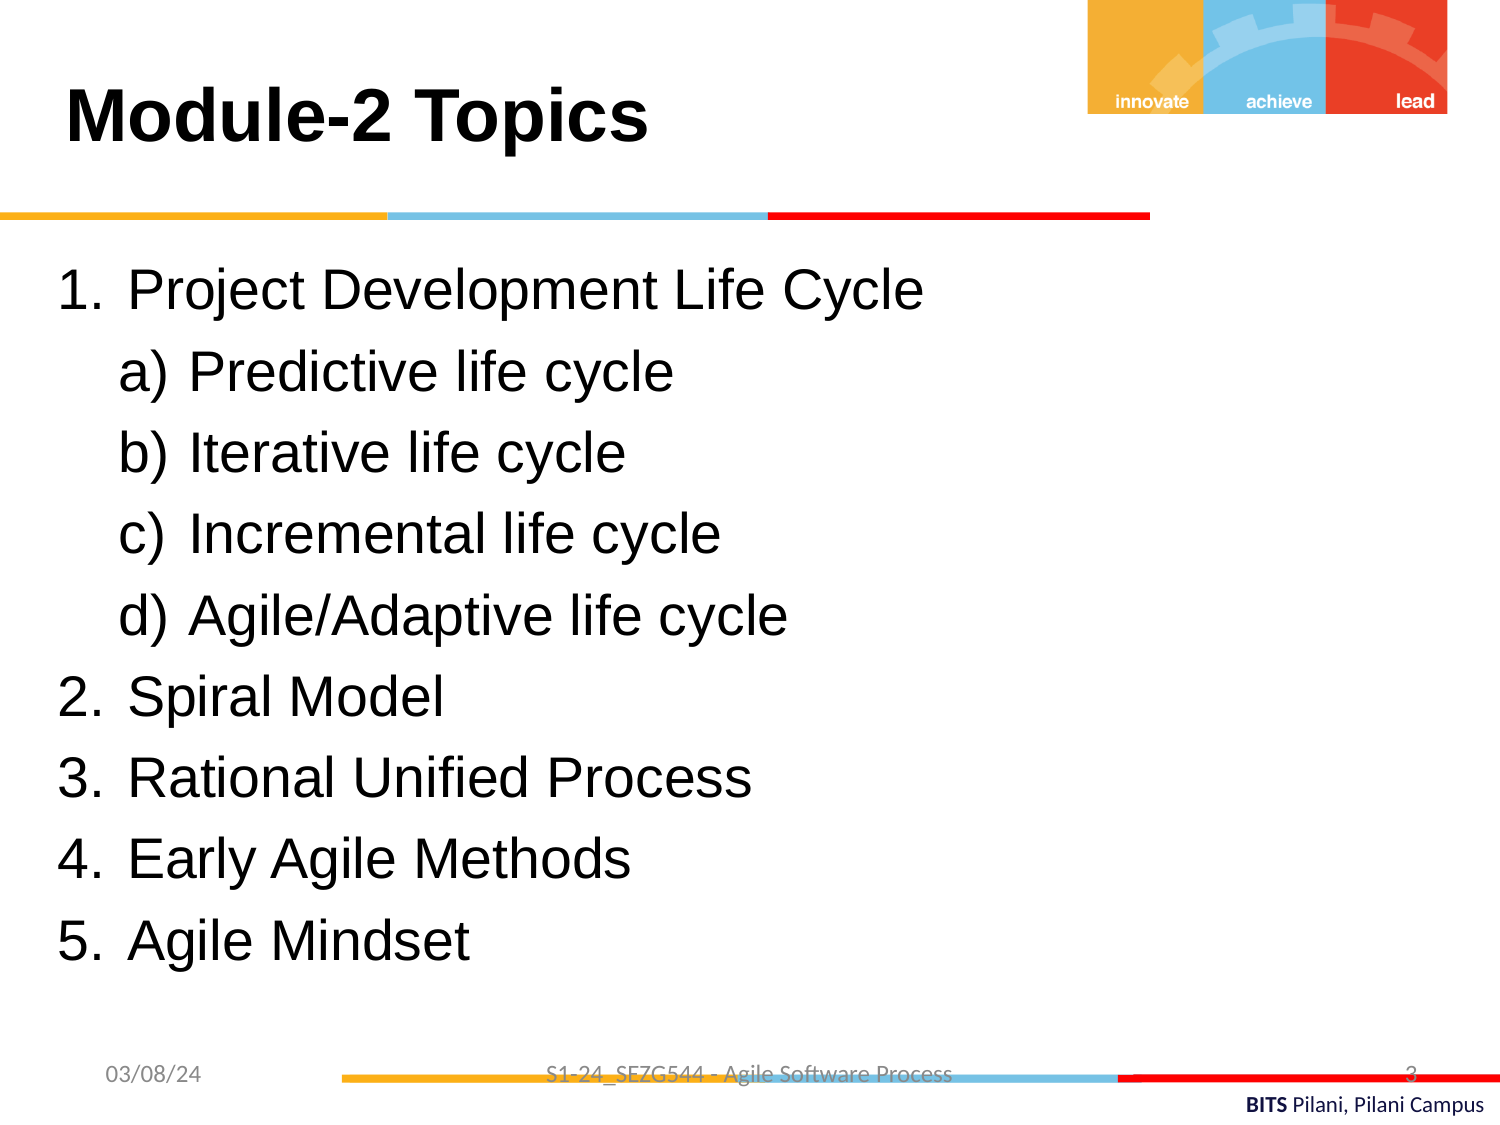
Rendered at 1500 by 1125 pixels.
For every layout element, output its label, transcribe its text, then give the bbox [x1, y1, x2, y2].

text_box 03/08/24 [80, 1050, 416, 1095]
list Project Development Life Cycle Predictive life cycle Iterative life cycle Incremental life cycle Agile/Adaptive life cycle Spiral Model Rational Unified Process Early Agile Methods Agile Mindset [49, 244, 1401, 988]
picture [1087, 0, 1448, 114]
text_box S1-24_SEZG544 - Agile Software Process [519, 1050, 980, 1095]
slide_number 3 [1394, 1051, 1426, 1094]
text_box Module-2 Topics [57, 24, 1080, 213]
